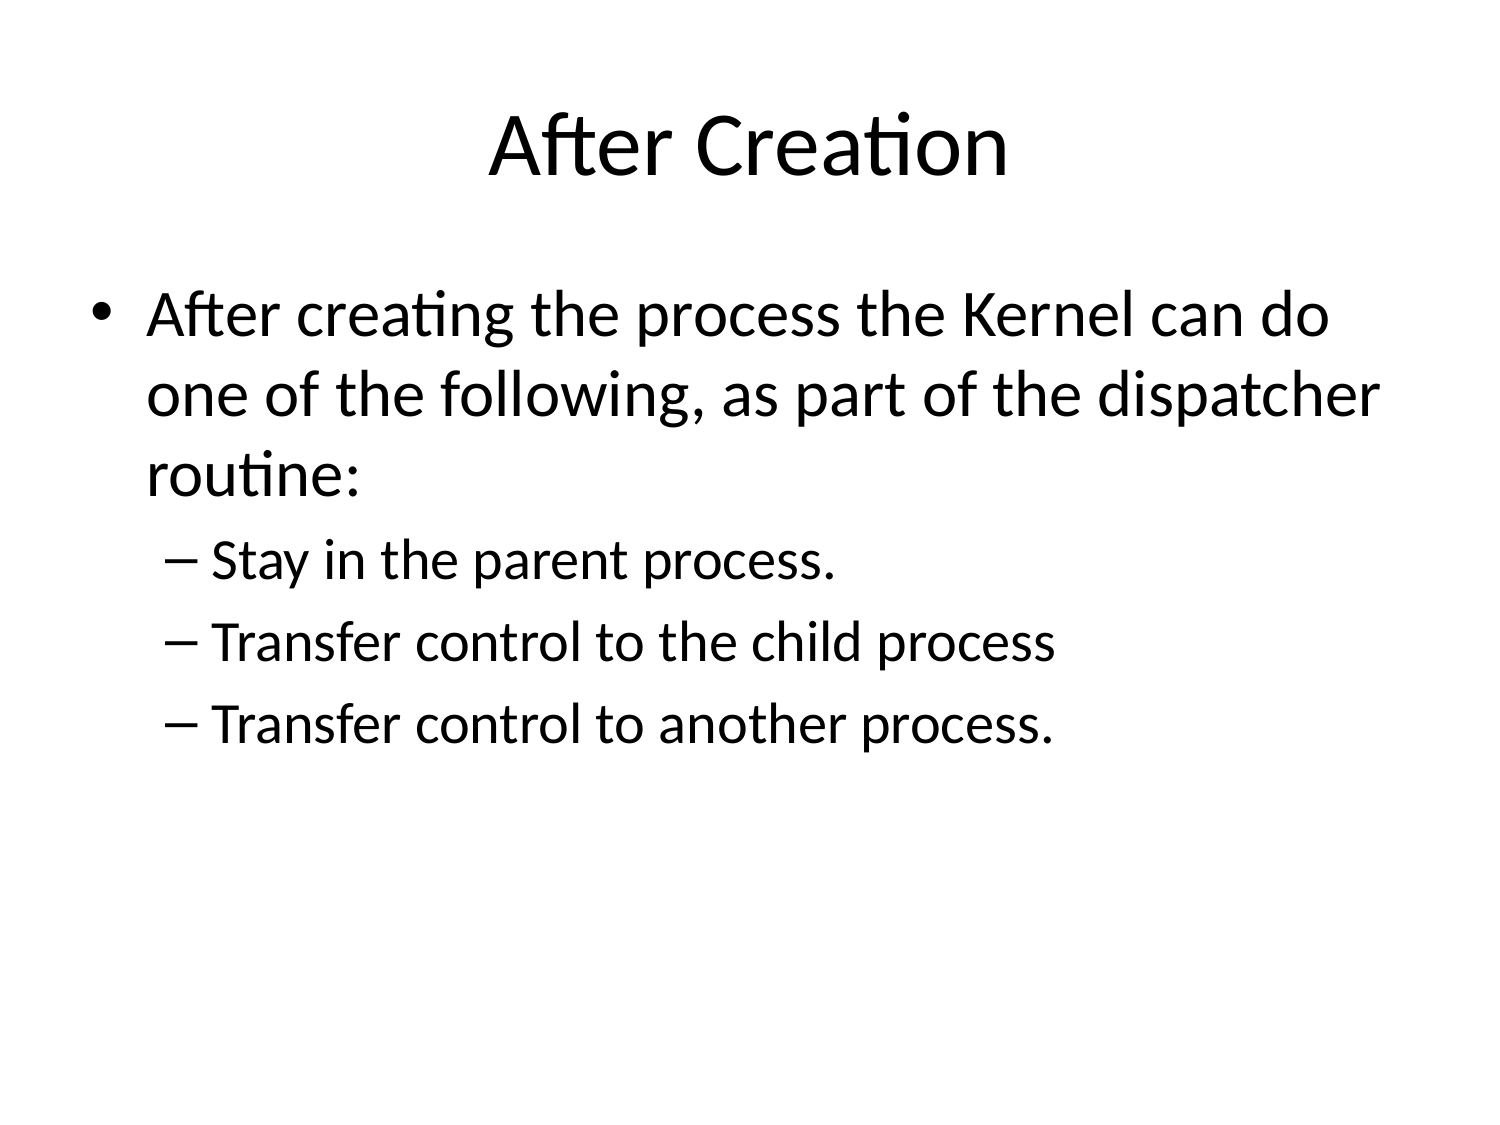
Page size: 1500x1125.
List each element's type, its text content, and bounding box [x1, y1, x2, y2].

list After creating the process the Kernel can do one of the following, as part of the dispatcher routine: Stay in the parent process. Transfer control to the child process Transfer control to another process. [75, 262, 1425, 1005]
title After Creation [75, 45, 1425, 233]
